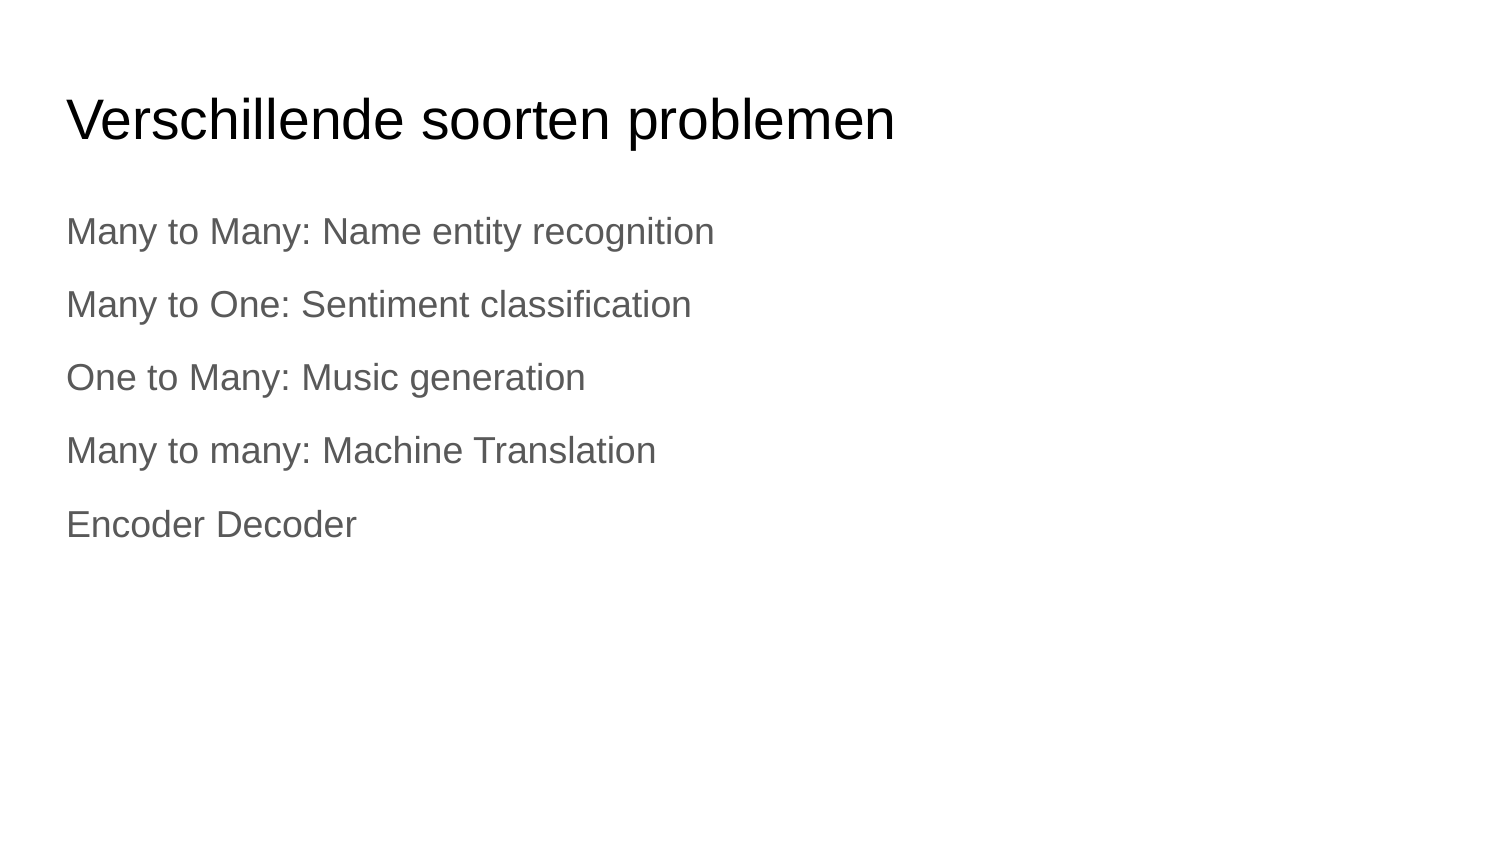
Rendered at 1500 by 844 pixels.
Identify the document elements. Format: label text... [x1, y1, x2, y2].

list Many to Many: Name entity recognition Many to One: Sentiment classification One to Many: Music generation Many to many: Machine Translation Encoder Decoder [51, 189, 1449, 750]
title Verschillende soorten problemen [51, 72, 1449, 167]
